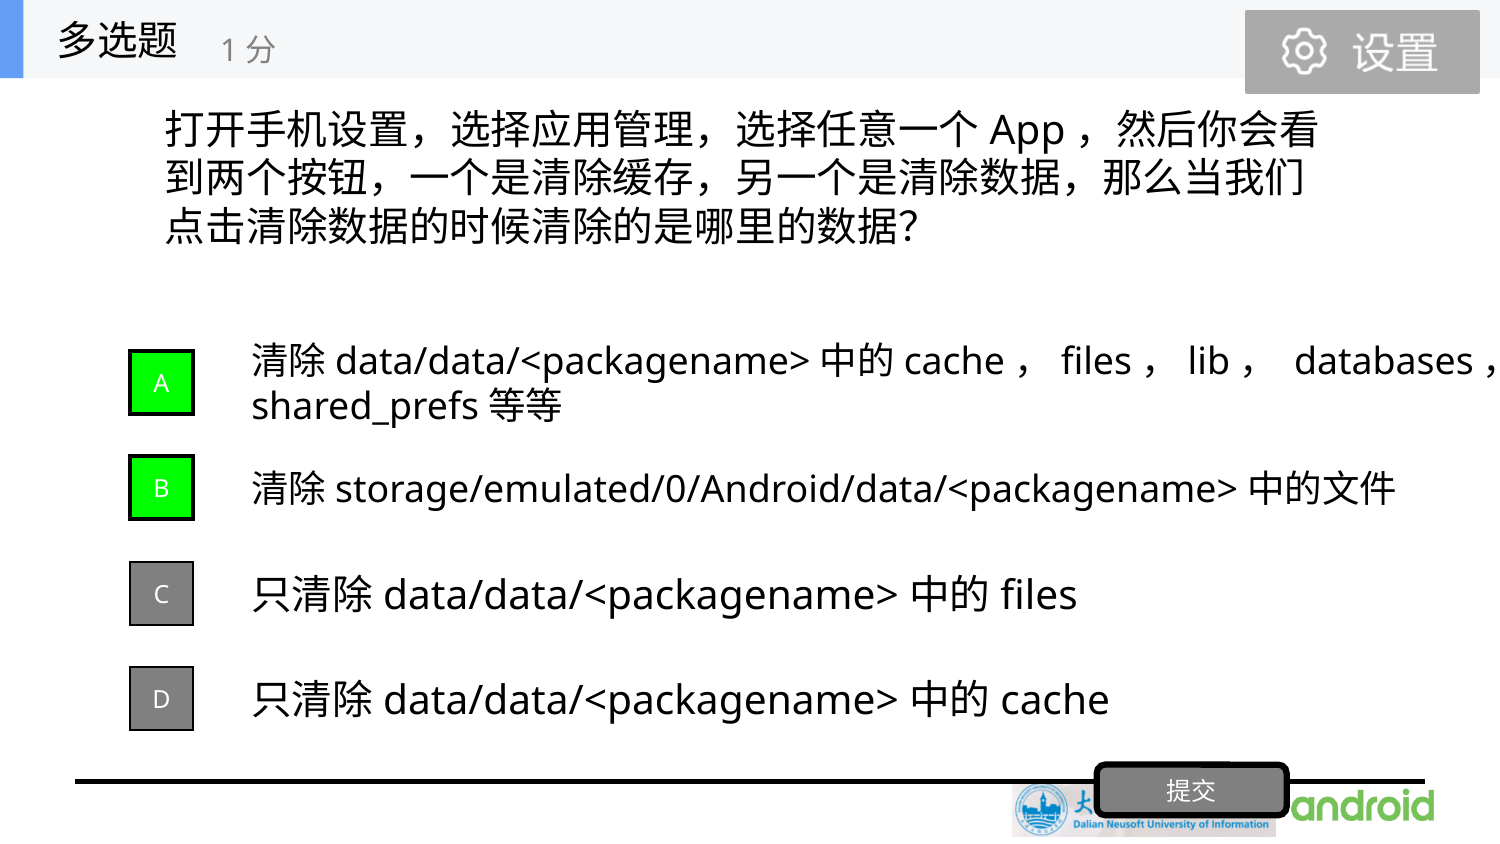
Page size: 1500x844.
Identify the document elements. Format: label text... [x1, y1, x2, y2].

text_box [0, 0, 1500, 81]
picture [1012, 784, 1276, 837]
text_box 清除data/data/<packagename>中的cache，files，lib， databases， shared_prefs等等 [236, 342, 1287, 422]
text_box 打开手机设置，选择应用管理，选择任意一个App，然后你会看到两个按钮，一个是清除缓存，另一个是清除数据，那么当我们点击清除数据的时候清除的是哪里的数据？ [150, 81, 1350, 275]
text_box D [129, 666, 194, 731]
picture [1245, 10, 1480, 94]
text_box B [129, 456, 194, 520]
text_box 提交 [1096, 764, 1288, 816]
picture [1291, 788, 1434, 821]
text_box 只清除data/data/<packagename>中的cache [236, 659, 1287, 739]
text_box 清除storage/emulated/0/Android/data/<packagename>中的文件 [236, 448, 1287, 528]
text_box 只清除data/data/<packagename>中的files [236, 553, 1287, 633]
text_box A [129, 350, 194, 414]
text_box C [129, 561, 194, 625]
